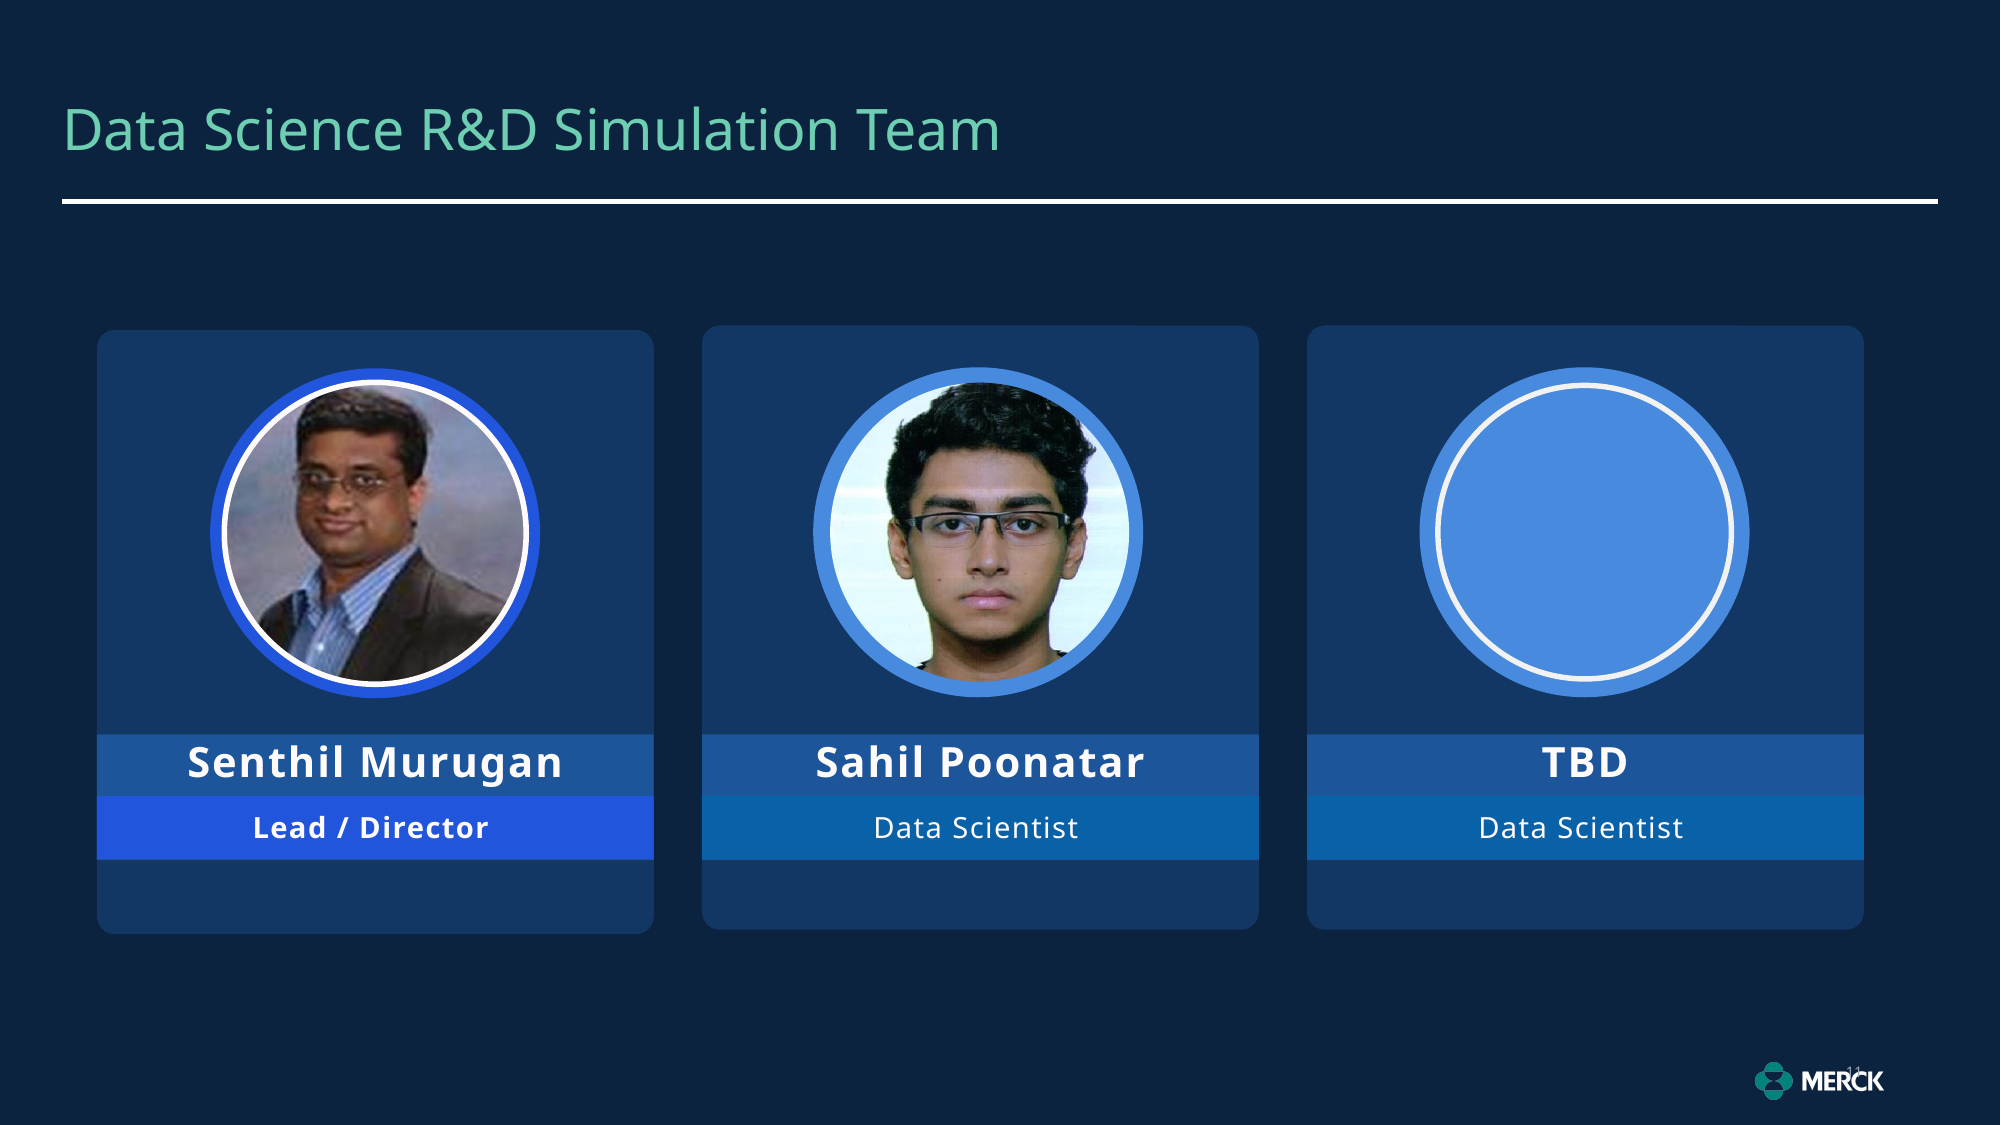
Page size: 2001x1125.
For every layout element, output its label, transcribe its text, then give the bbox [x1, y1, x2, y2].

text_box [701, 733, 1260, 795]
text_box [96, 733, 655, 795]
text_box [700, 324, 1260, 931]
text_box [209, 482, 217, 584]
text_box Data Scientist [849, 810, 1102, 845]
text_box [1418, 469, 1431, 596]
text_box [826, 379, 1133, 685]
text_box [913, 685, 1044, 699]
title Data Science R&D Simulation Team [62, 62, 1939, 202]
text_box [1305, 324, 1865, 931]
text_box [701, 795, 1260, 860]
text_box [914, 366, 1043, 379]
text_box Sahil Poonatar [775, 740, 1185, 787]
text_box [321, 367, 429, 376]
text_box [1520, 366, 1649, 379]
text_box [812, 465, 826, 599]
text_box [1133, 472, 1145, 593]
text_box TBD [1380, 740, 1790, 787]
text_box [96, 795, 655, 860]
text_box [320, 690, 430, 700]
picture [1740, 1043, 1899, 1119]
text_box [1306, 795, 1865, 860]
text_box Senthil Murugan [170, 740, 580, 787]
text_box [1738, 468, 1751, 596]
text_box [95, 328, 655, 936]
slide_number 11 [1824, 1055, 1863, 1091]
text_box [533, 481, 542, 585]
text_box [1519, 685, 1650, 699]
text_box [217, 376, 533, 690]
text_box Data Scientist [1455, 810, 1707, 845]
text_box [1431, 379, 1738, 685]
text_box Lead / Director [244, 810, 497, 845]
text_box [1306, 733, 1865, 795]
